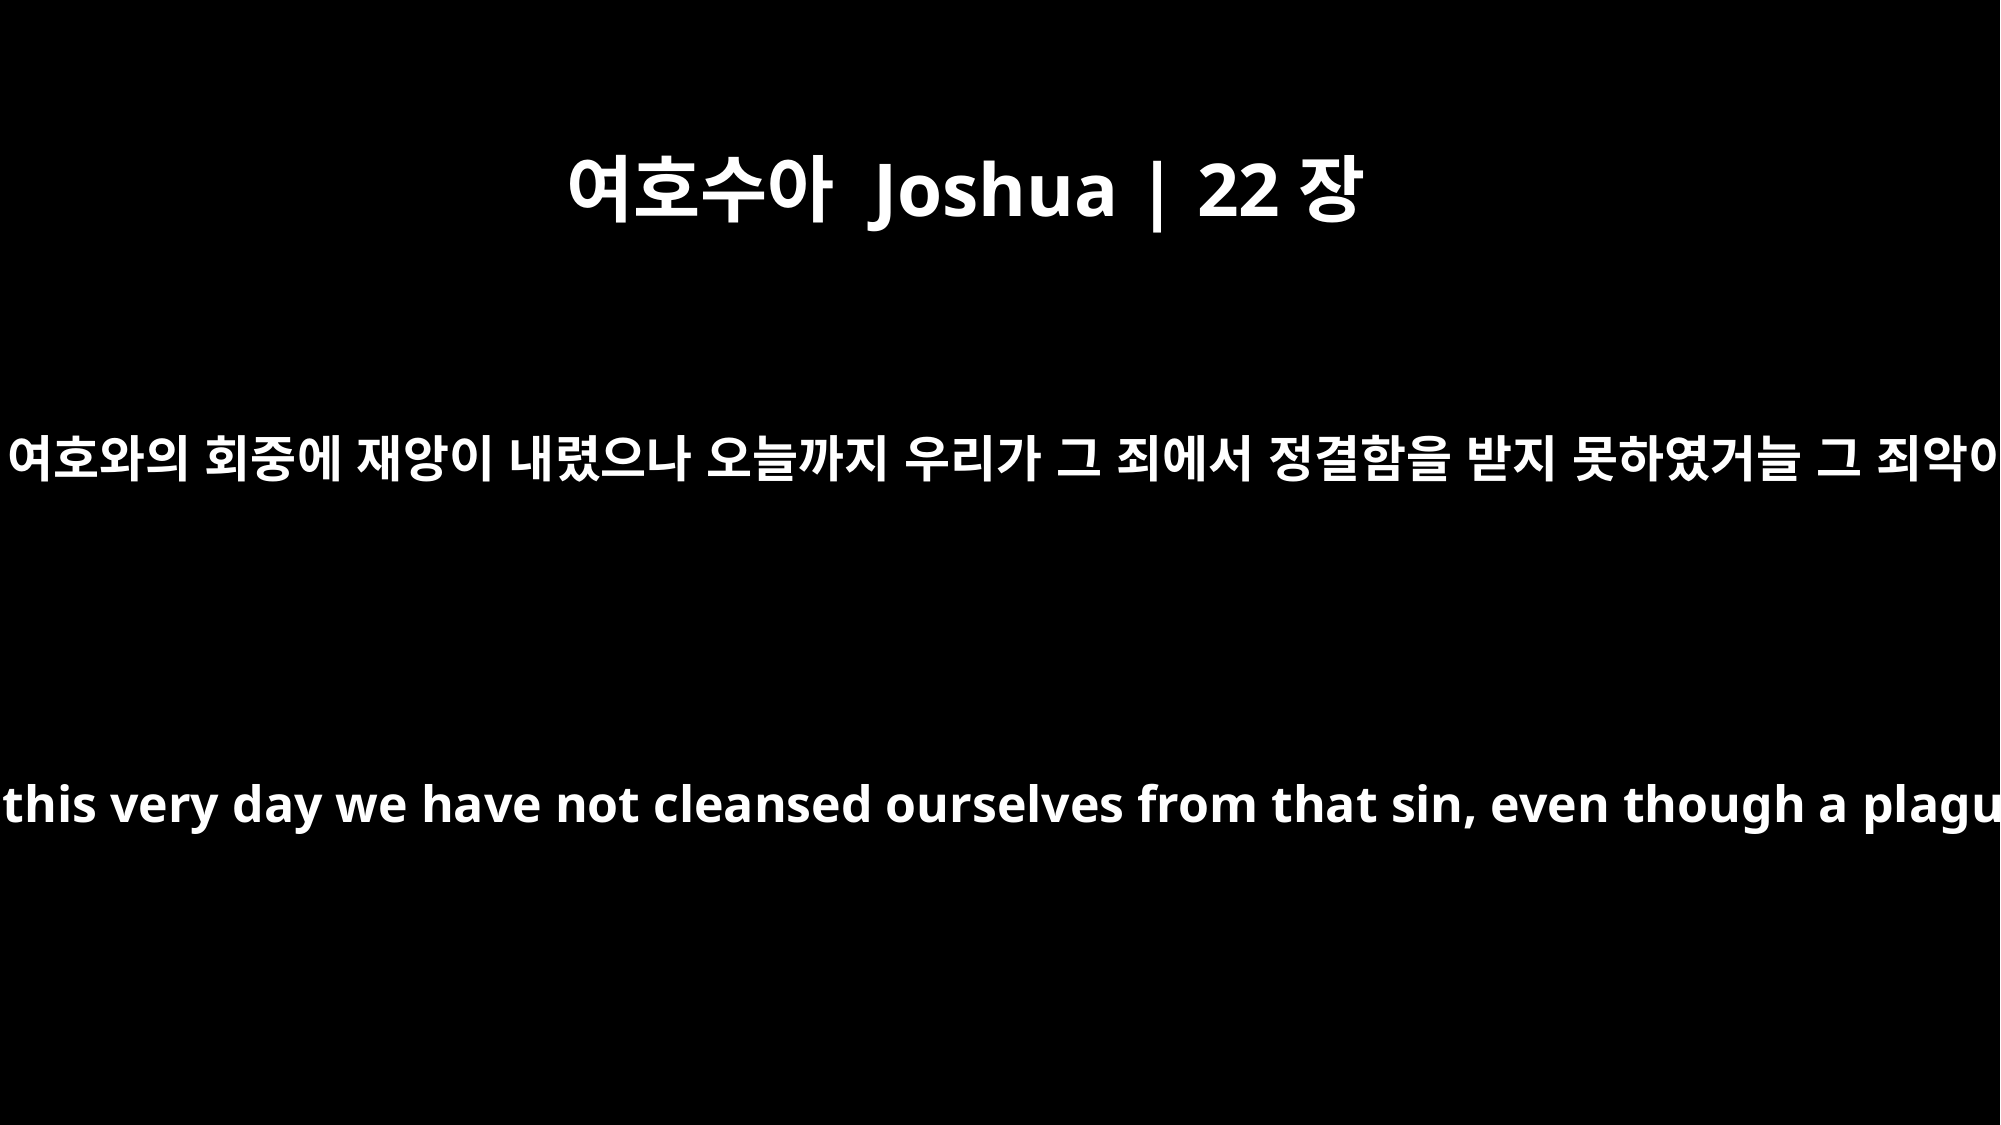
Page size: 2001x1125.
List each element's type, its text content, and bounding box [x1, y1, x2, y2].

text_box Was not the sin of Peor enough for us? Up to this very day we have not cleansed ourselves from that sin, even though a plague fell on the community of the LORD! [0, 764, 2000, 840]
text_box 여호수아 Joshua | 22장 [551, 136, 1381, 239]
text_box 17 브올의 죄악으로 말미암아 여호와의 회중에 재앙이 내렸으나 오늘까지 우리가 그 죄에서 정결함을 받지 못하였거늘 그 죄악이 우리에게 부족하여서 [0, 359, 2000, 495]
